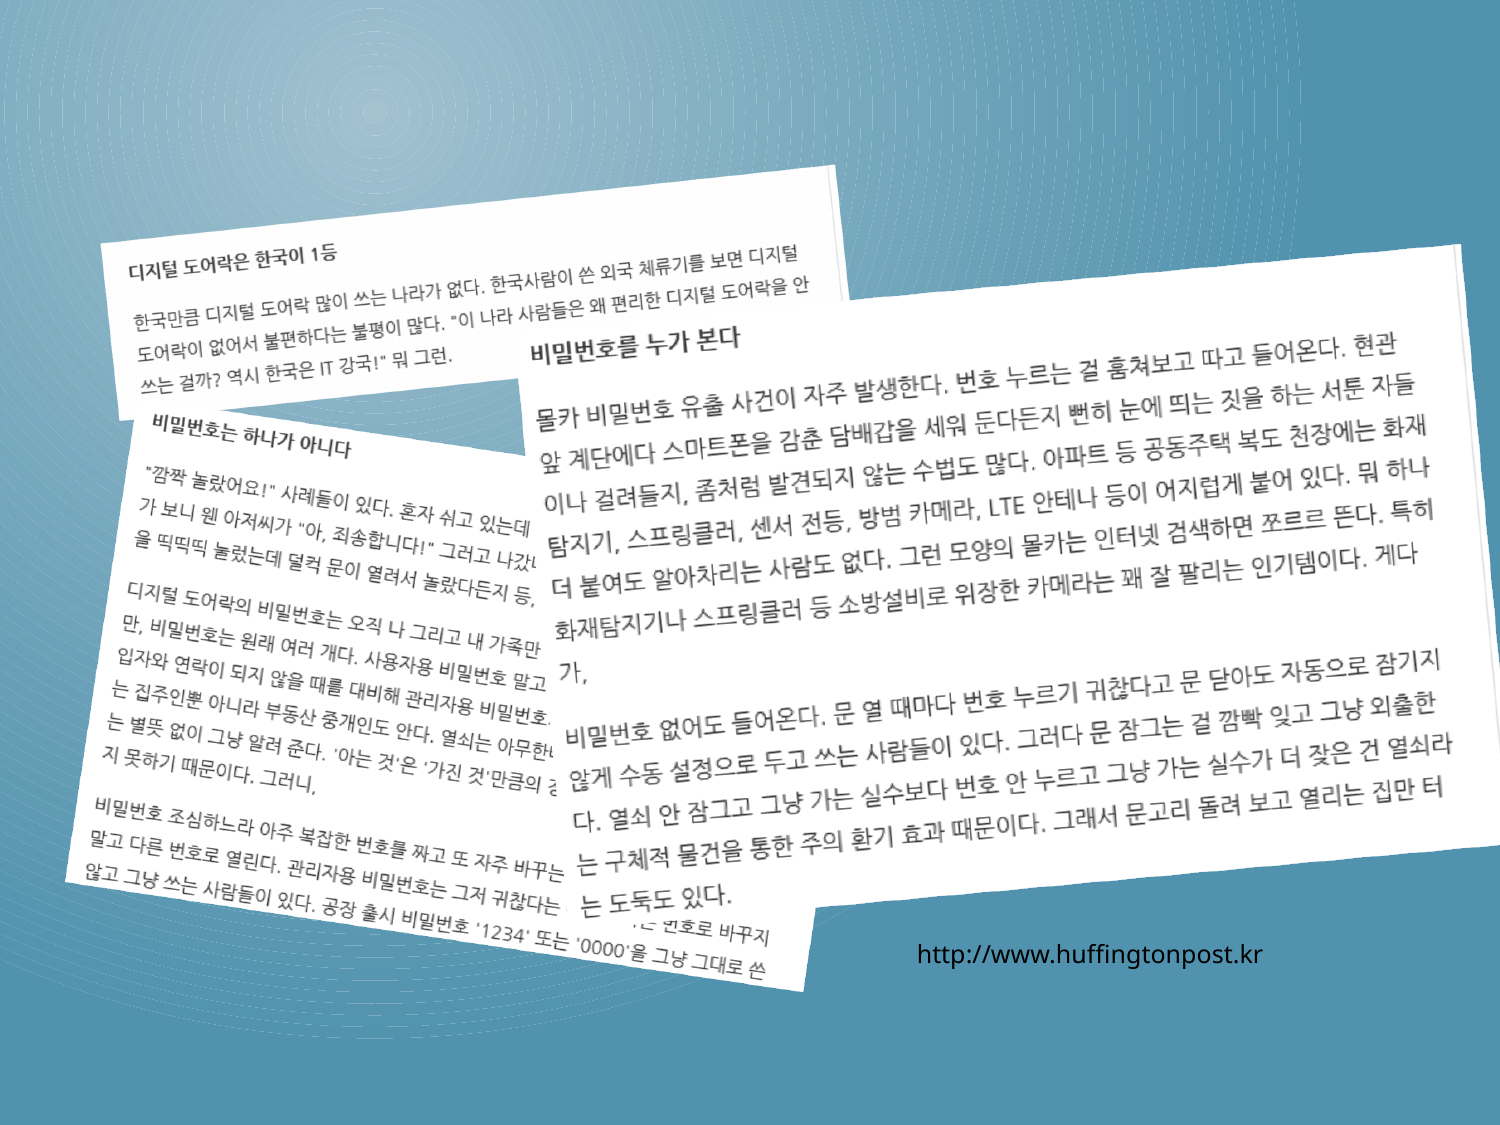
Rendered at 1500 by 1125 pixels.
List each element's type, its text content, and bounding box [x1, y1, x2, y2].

picture [66, 165, 1500, 991]
text_box http://www.huffingtonpost.kr [902, 931, 1279, 976]
